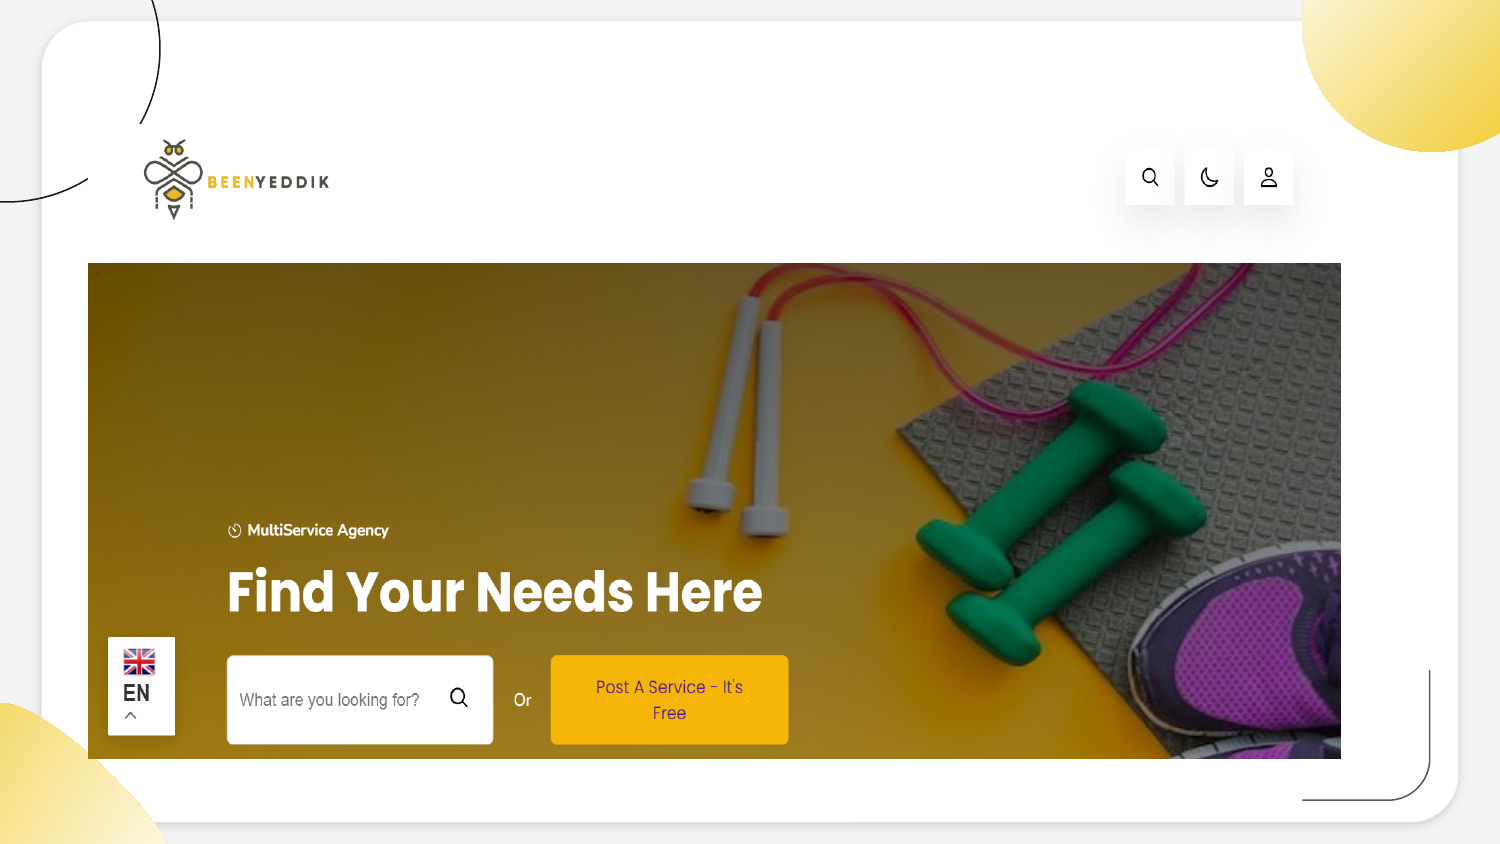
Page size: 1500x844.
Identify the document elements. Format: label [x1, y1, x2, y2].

picture [88, 124, 1341, 759]
